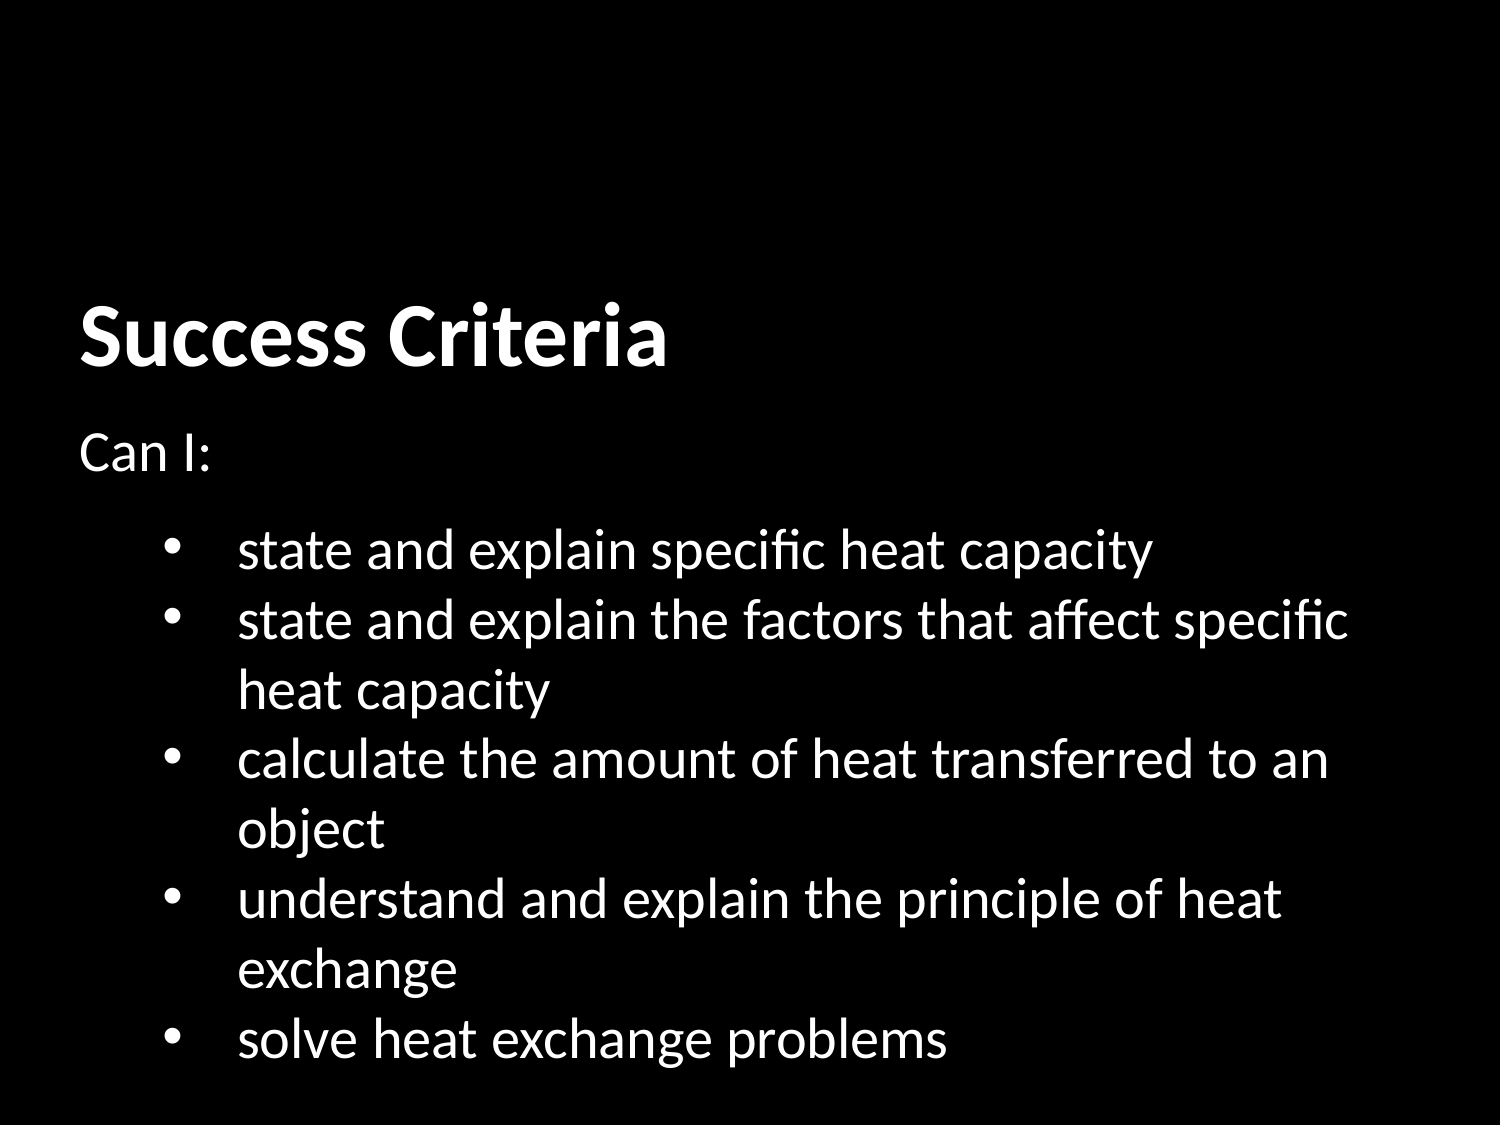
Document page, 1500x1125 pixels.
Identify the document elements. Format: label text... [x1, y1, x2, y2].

text_box Success Criteria [64, 267, 1176, 392]
text_box state and explain specific heat capacity state and explain the factors that affect specific heat capacity calculate the amount of heat transferred to an object understand and explain the principle of heat exchange solve heat exchange problems [147, 503, 1471, 1078]
text_box Can I: [64, 405, 1176, 491]
